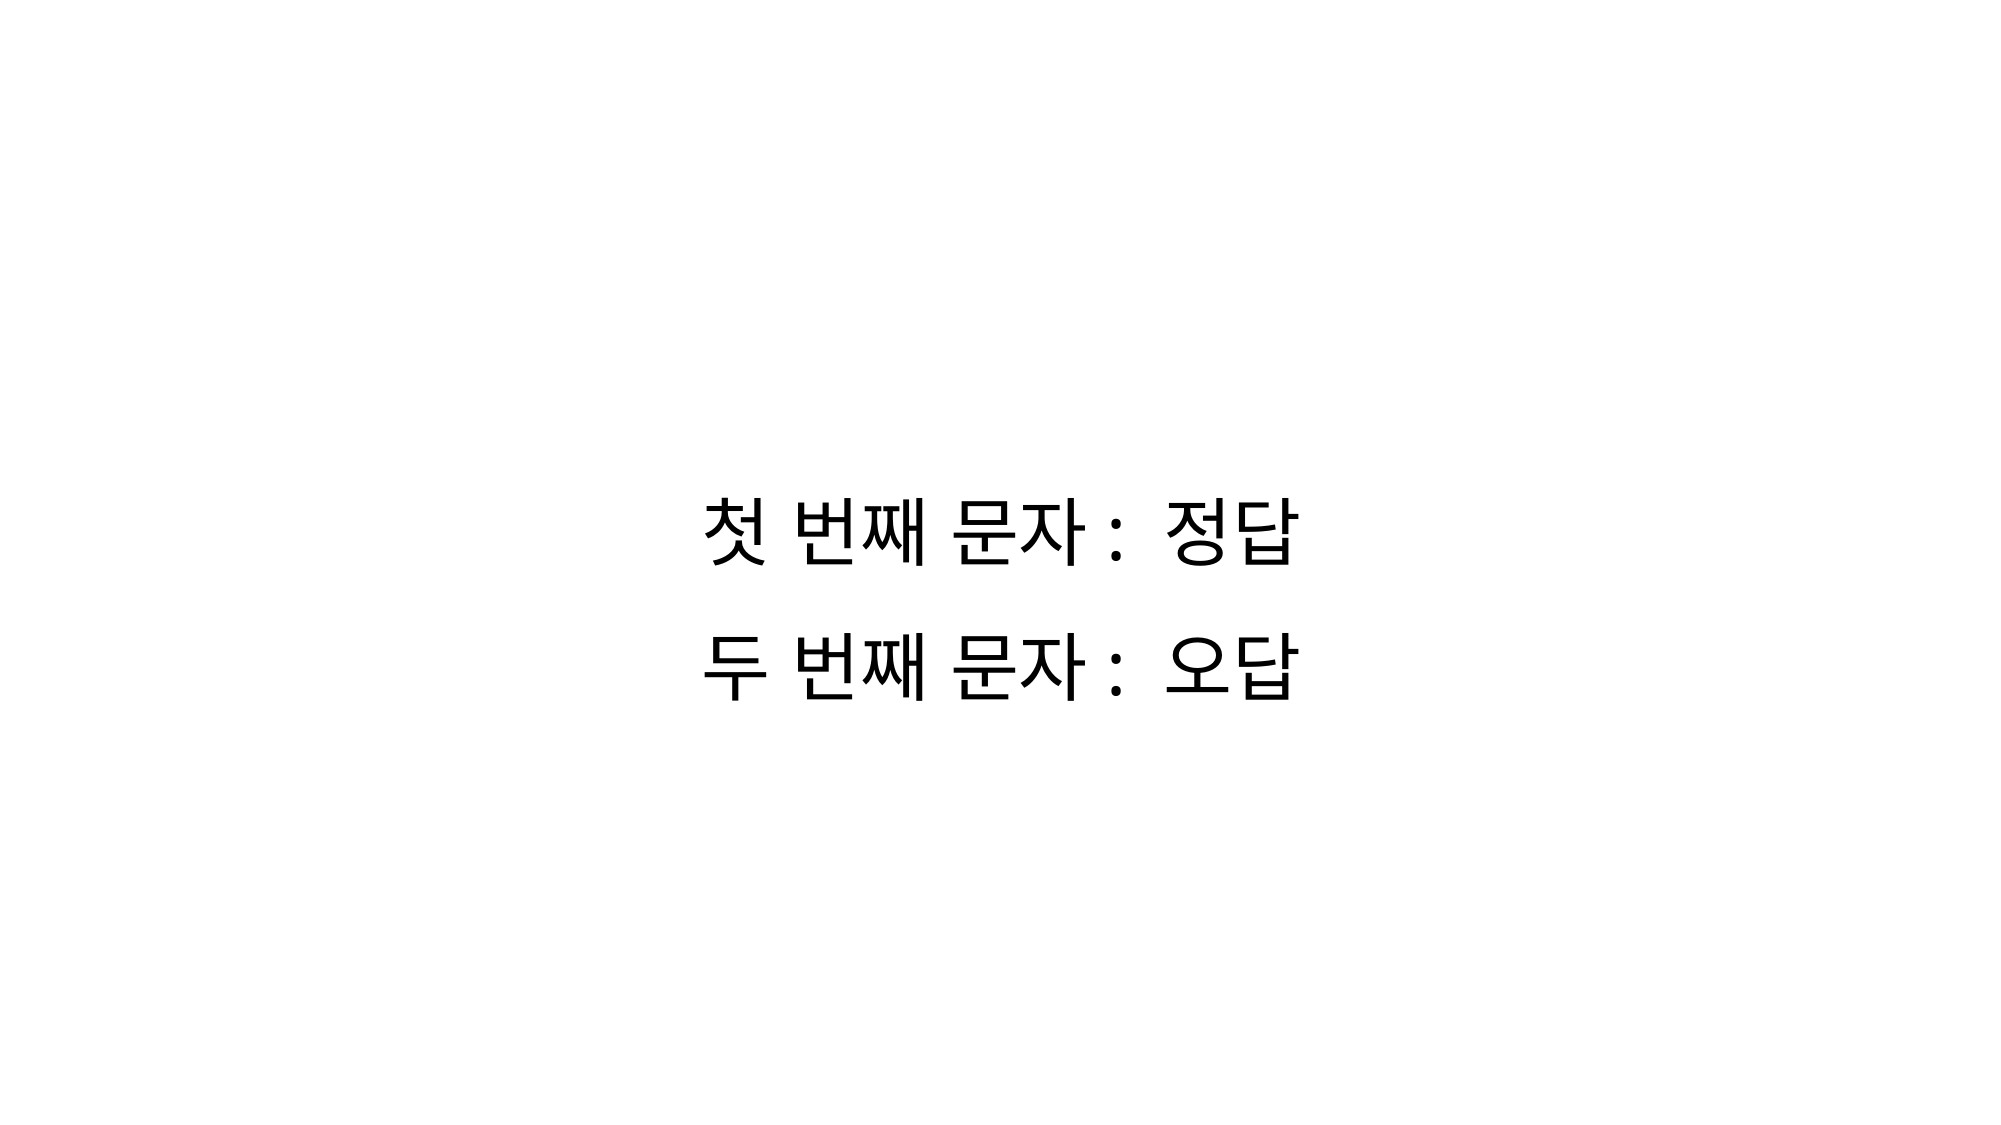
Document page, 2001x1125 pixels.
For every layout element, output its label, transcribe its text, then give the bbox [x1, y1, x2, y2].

text_box 첫 번째 문자: 정답 두 번째 문자: 오답 [686, 433, 1317, 718]
